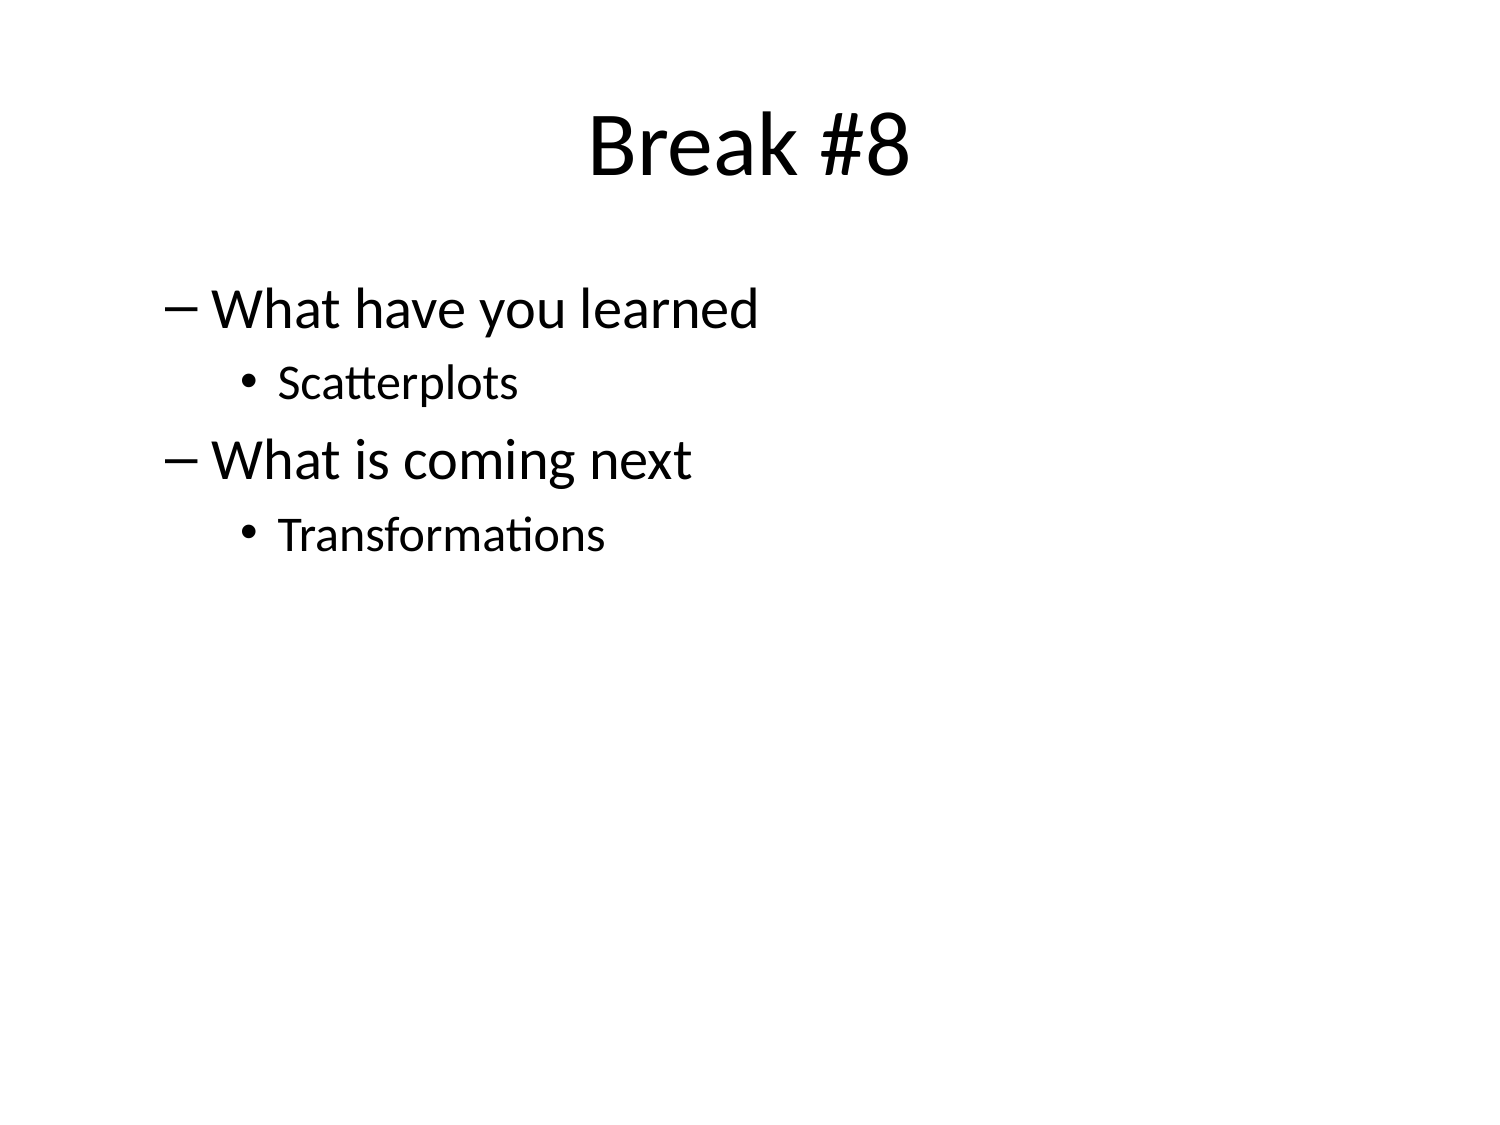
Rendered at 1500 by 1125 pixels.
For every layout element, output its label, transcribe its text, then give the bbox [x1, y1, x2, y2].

list What have you learned Scatterplots What is coming next Transformations [75, 262, 1425, 1005]
title Break #8 [75, 45, 1425, 233]
